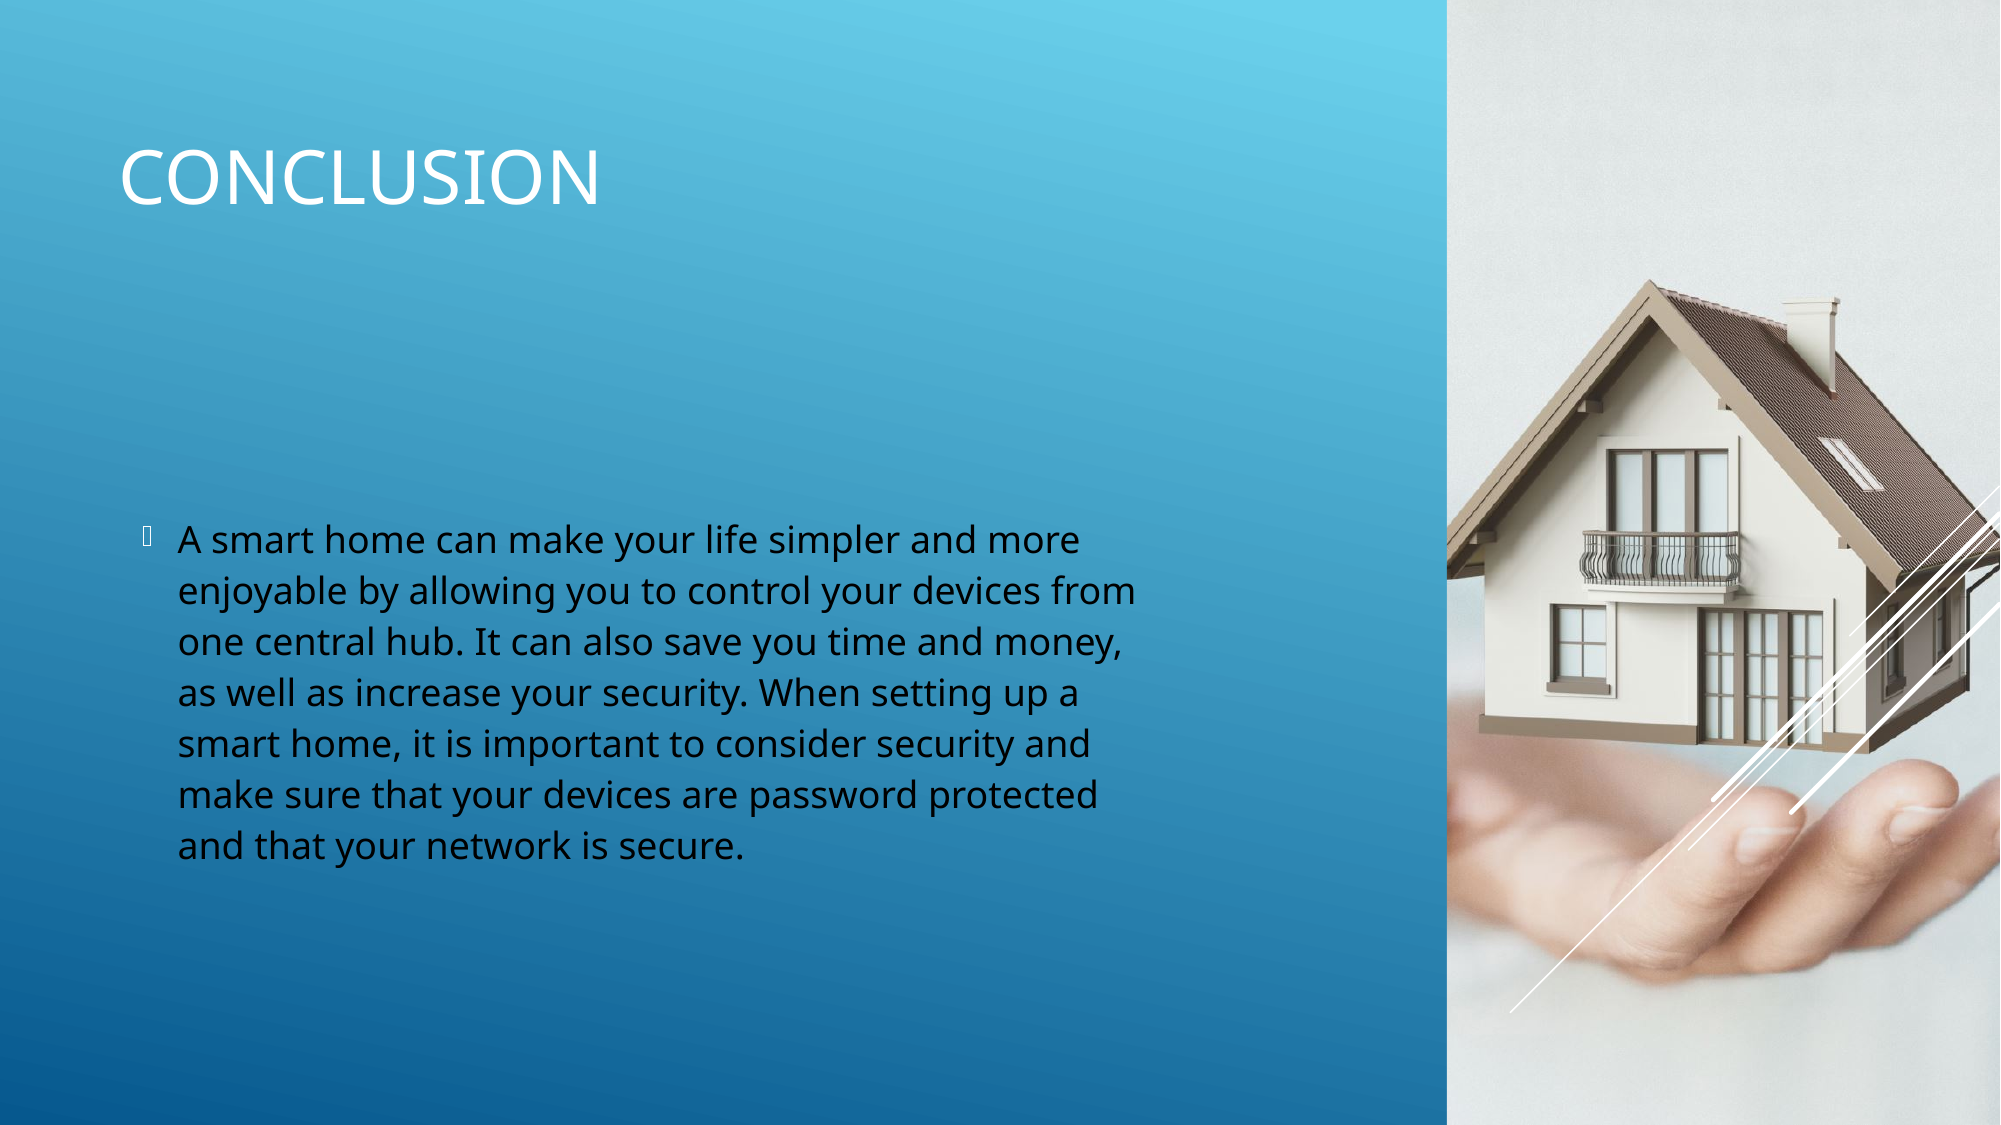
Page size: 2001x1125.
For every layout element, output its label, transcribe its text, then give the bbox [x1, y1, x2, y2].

title conclusion [103, 51, 1342, 299]
text_box A smart home can make your life simpler and more enjoyable by allowing you to control your devices from one central hub. It can also save you time and money, as well as increase your security. When setting up a smart home, it is important to consider security and make sure that your devices are password protected and that your network is secure. [0, 360, 1167, 954]
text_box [1510, 485, 2000, 1013]
text_box [0, 0, 1446, 1125]
picture [1446, 0, 2000, 1125]
